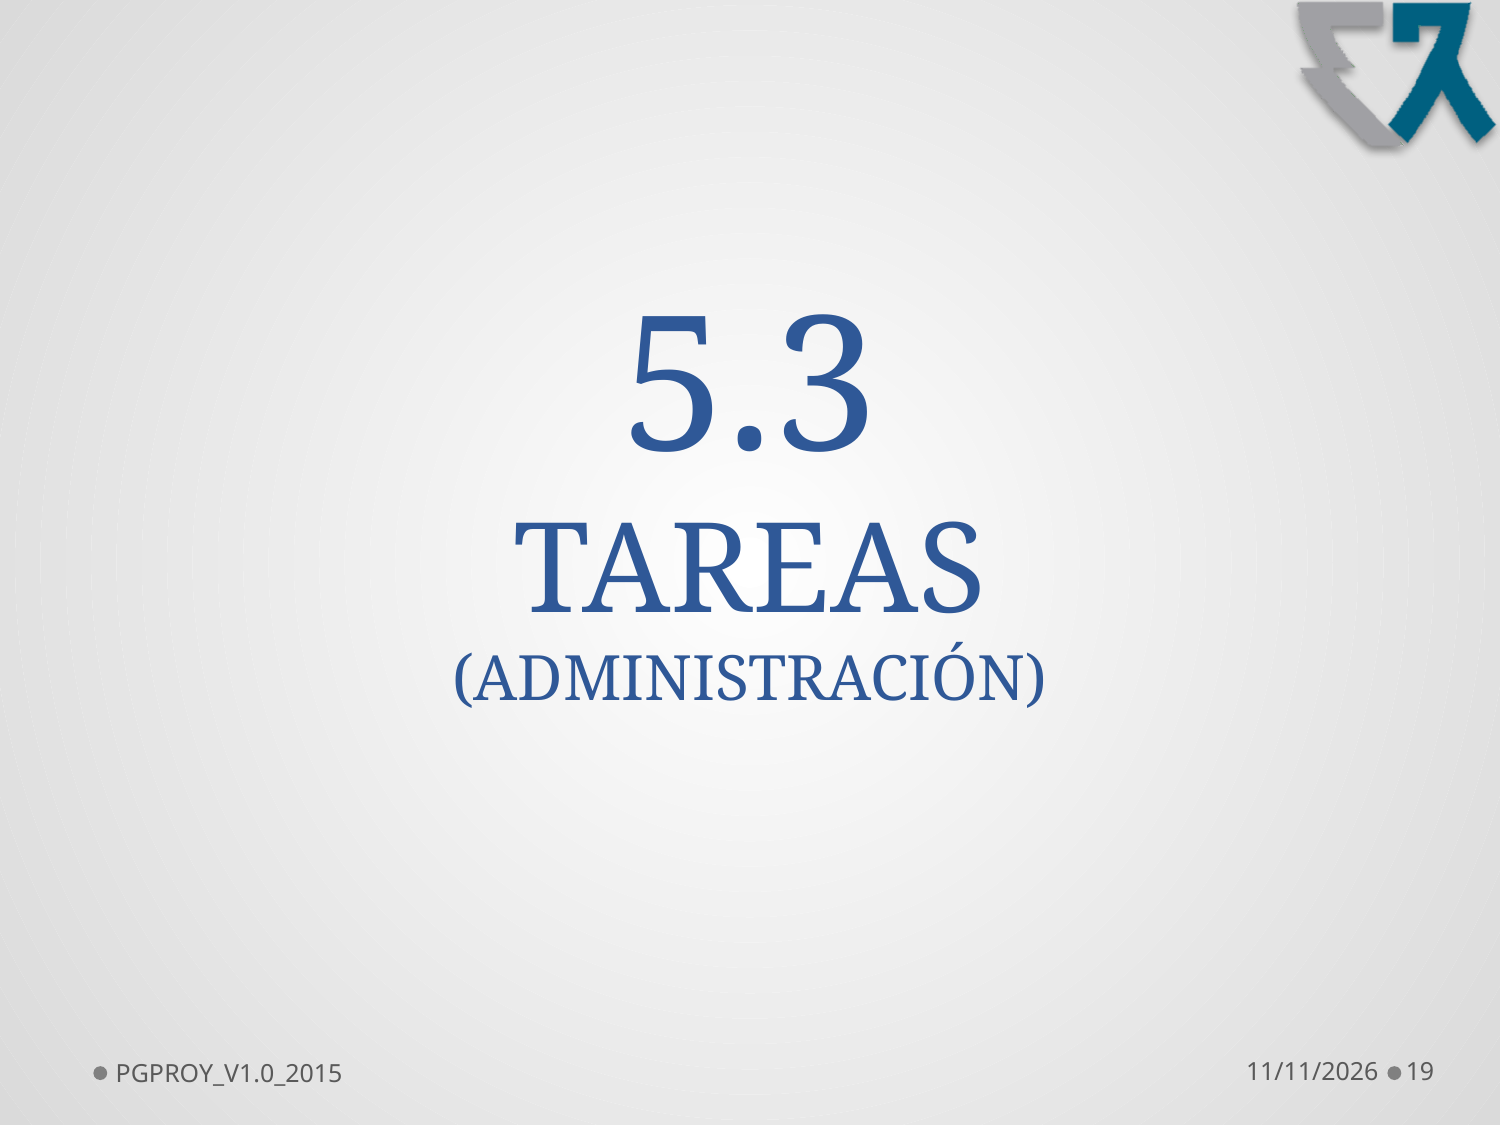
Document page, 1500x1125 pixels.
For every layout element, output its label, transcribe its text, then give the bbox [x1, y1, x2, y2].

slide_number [1043, 1042, 1386, 1103]
picture [1292, 0, 1500, 150]
subtitle 5.3 TAREAS (ADMINISTRACIÓN) [0, 255, 1500, 823]
footer PGPROY_V1.0_2015 [108, 1042, 703, 1103]
slide_number 19 [1401, 1042, 1494, 1103]
